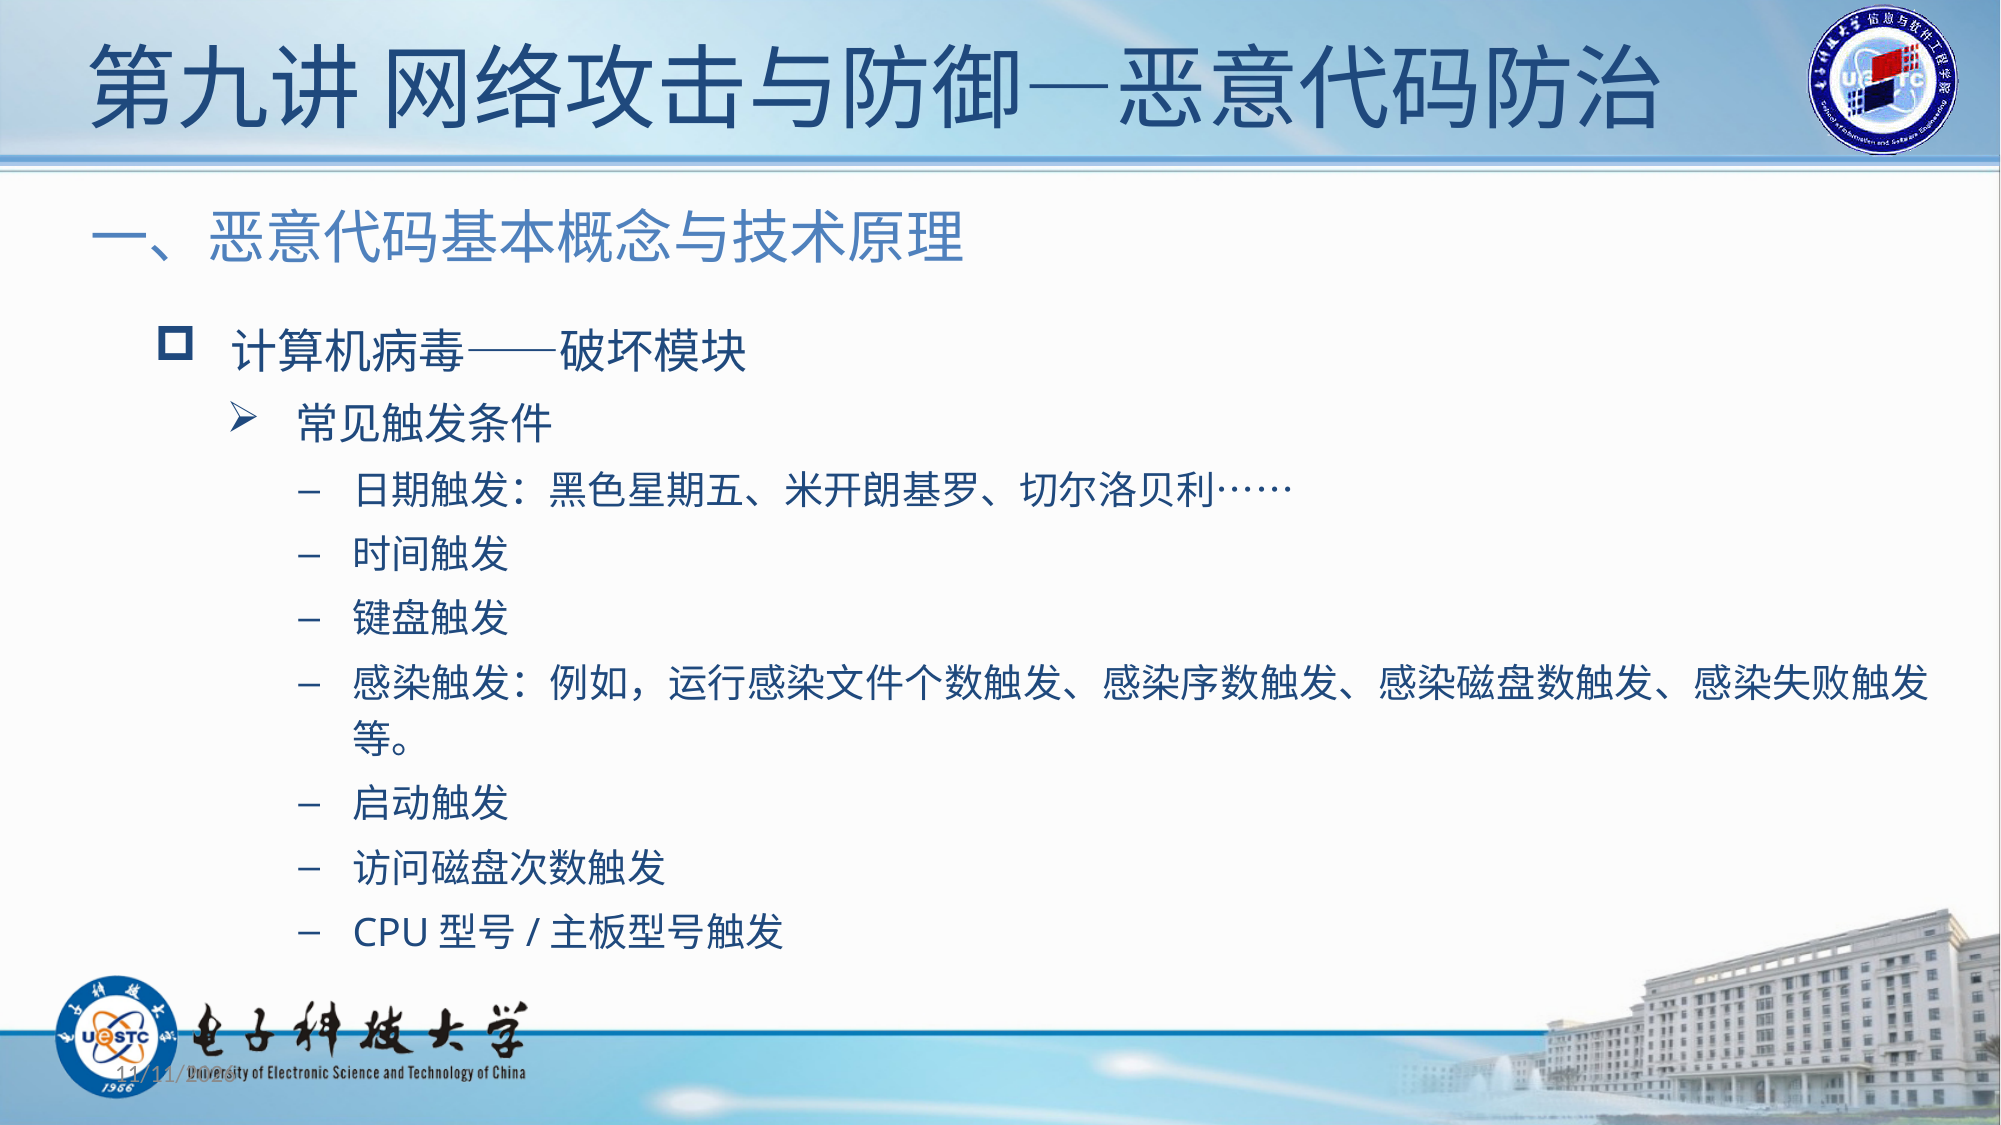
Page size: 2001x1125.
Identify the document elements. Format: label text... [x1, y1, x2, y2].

text_box 一、恶意代码基本概念与技术原理 [75, 192, 980, 278]
picture [0, 0, 2001, 1125]
title 第九讲 网络攻击与防御—恶意代码防治 [70, 12, 1725, 159]
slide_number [99, 1042, 567, 1103]
list 计算机病毒——破坏模块 常见触发条件 日期触发：黑色星期五、米开朗基罗、切尔洛贝利…… 时间触发 键盘触发 感染触发：例如，运行感染文件个数触发、感染序数触发、感染磁盘数触发、感染失败触发等。 启动触发 访问磁盘次数触发 CPU型号/主板型号触发 [70, 302, 1946, 965]
